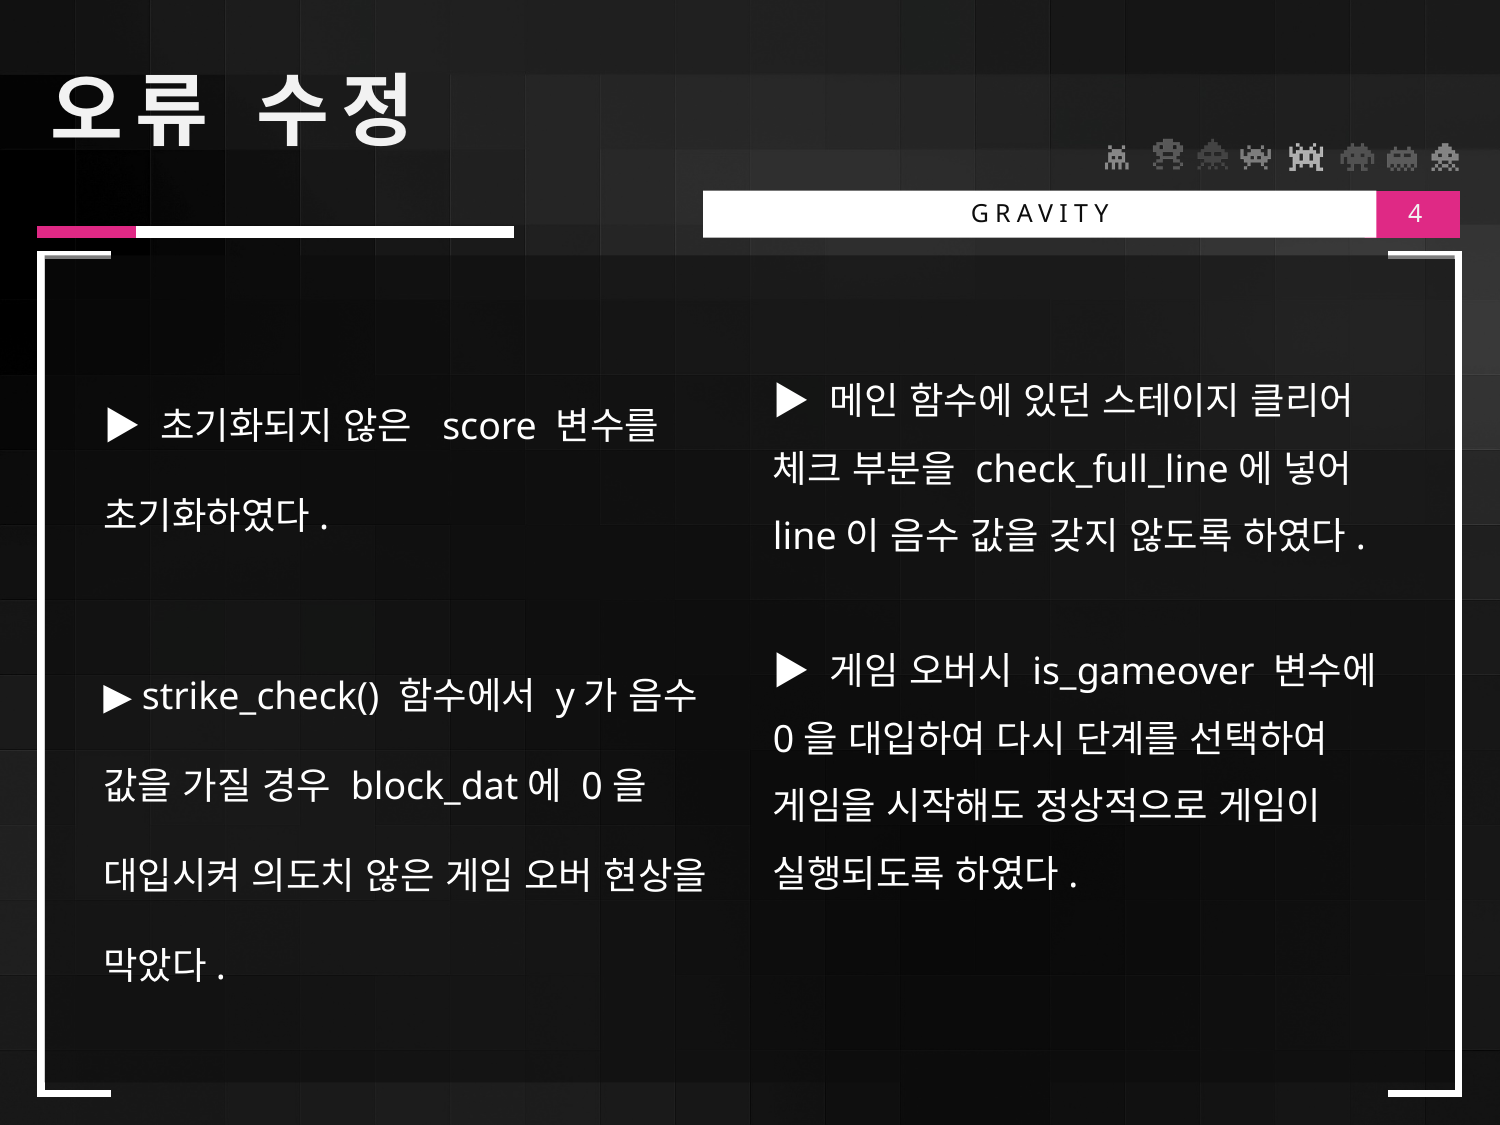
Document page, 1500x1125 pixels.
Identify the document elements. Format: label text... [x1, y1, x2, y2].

title 오류 수정 [50, 19, 467, 209]
list [44, 255, 1455, 1083]
slide_number 4 [1377, 191, 1460, 238]
text_box ▶ 초기화되지 않은 score 변수를 초기화하였다. ▶ strike_check() 함수에서 y가 음수 값을 가질 경우 block_dat에 0을 대입시켜 의도치 않은 게임 오버 현상을 막았다. [88, 349, 727, 1125]
picture [45, 1083, 88, 1090]
picture [0, 0, 1500, 1125]
list GRAVITY [703, 190, 1377, 238]
text_box ▶ 메인 함수에 있던 스테이지 클리어 체크 부분을 check_full_line에 넣어 line이 음수 값을 갖지 않도록 하였다. ▶ 게임 오버시 is_gameover 변수에 0을 대입하여 다시 단계를 선택하여 게임을 시작해도 정상적으로 게임이 실행되도록 하였다. [758, 302, 1408, 970]
